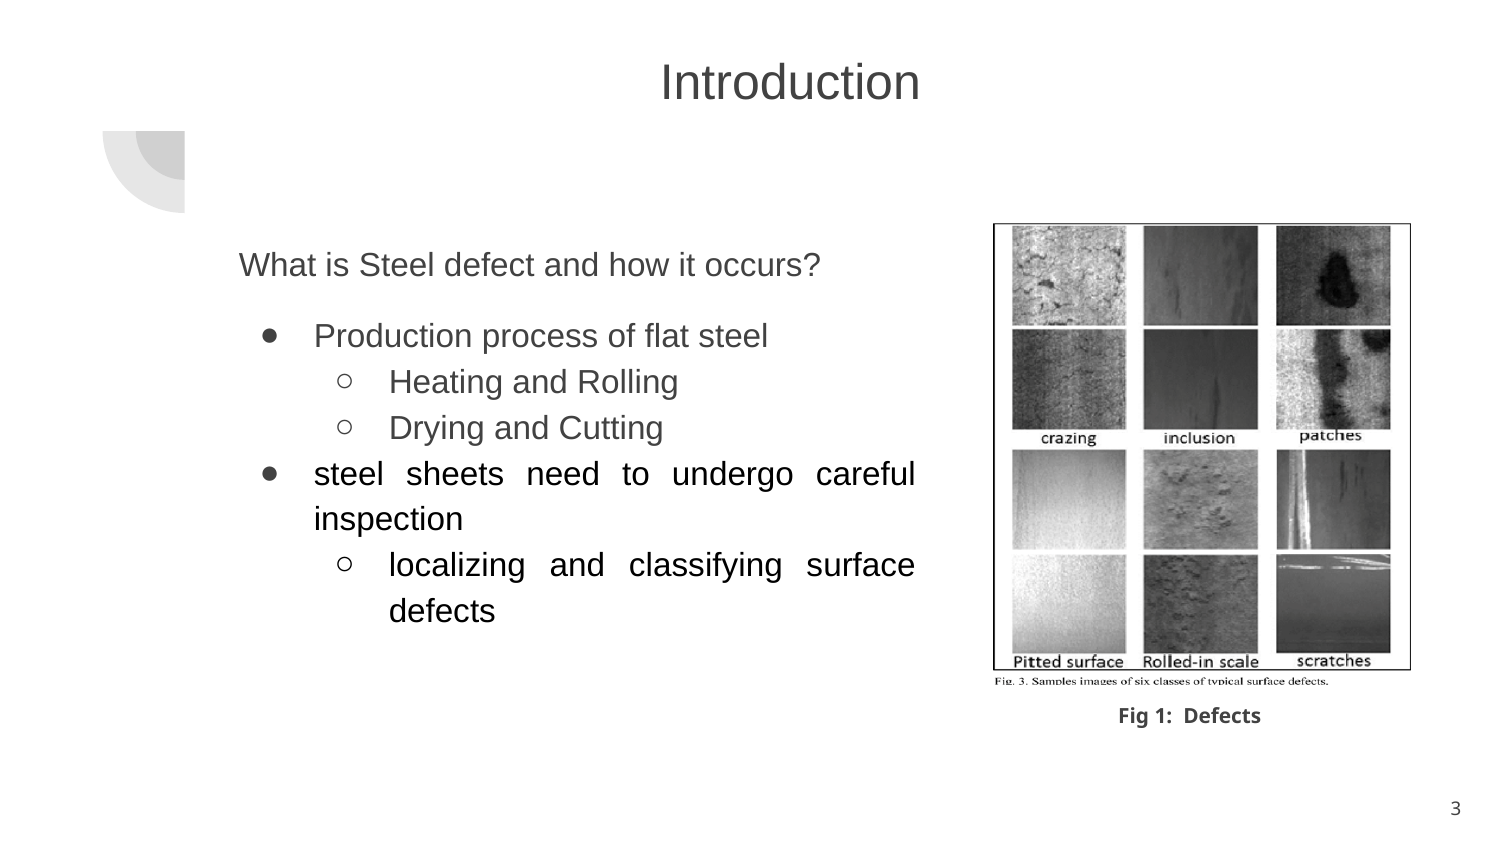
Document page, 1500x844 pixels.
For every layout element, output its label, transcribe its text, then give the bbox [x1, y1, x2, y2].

title Introduction [213, 35, 1368, 143]
list What is Steel defect and how it occurs? Production process of flat steel Heating and Rolling Drying and Cutting steel sheets need to undergo careful inspection localizing and classifying surface defects [223, 222, 932, 744]
picture [993, 222, 1411, 685]
slide_number 3 [1386, 777, 1477, 842]
text_box Fig 1: Defects [1103, 693, 1355, 743]
